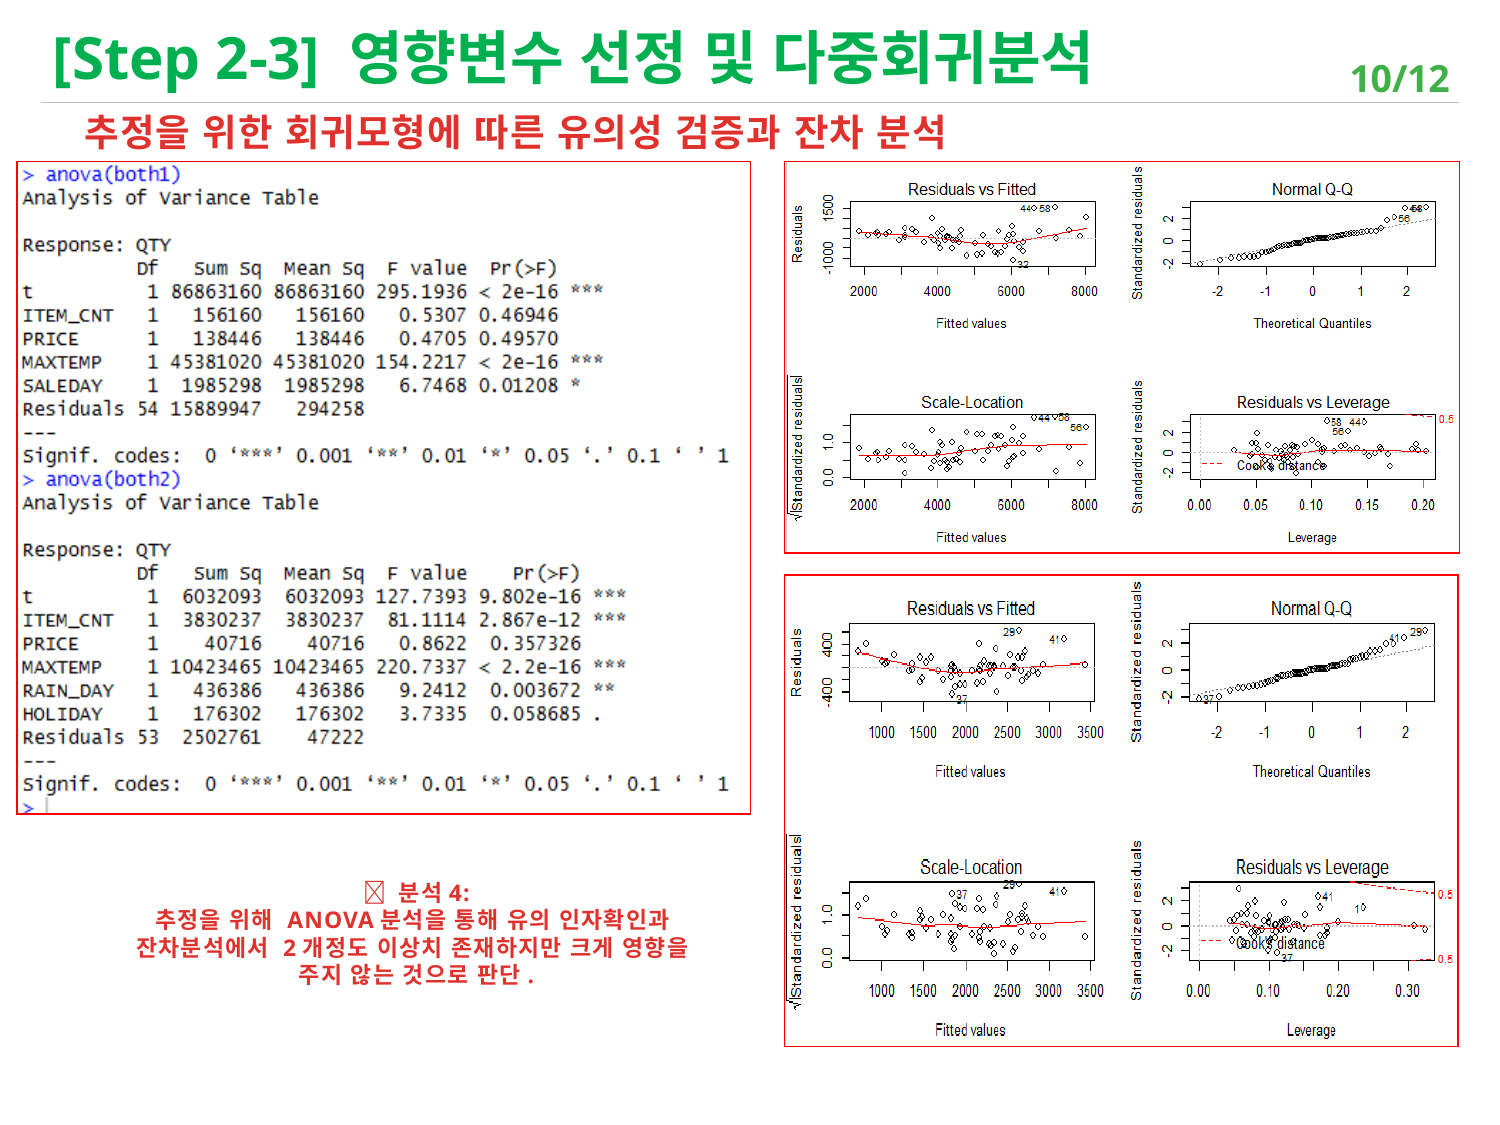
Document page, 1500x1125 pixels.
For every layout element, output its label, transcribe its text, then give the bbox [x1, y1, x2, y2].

text_box [Step 2-3] 영향변수 선정 및 다중회귀분석 [38, 21, 1456, 100]
picture [785, 162, 1459, 553]
picture [17, 162, 751, 814]
text_box 추정을 위한 회귀모형에 따른 유의성 검증과 잔차 분석 [69, 101, 963, 162]
picture [785, 575, 1458, 1047]
text_box  분석4: 추정을 위해 ANOVA분석을 통해 유의 인자확인과 잔차분석에서 2개정도 이상치 존재하지만 크게 영향을 주지 않는 것으로 판단. [121, 871, 712, 996]
